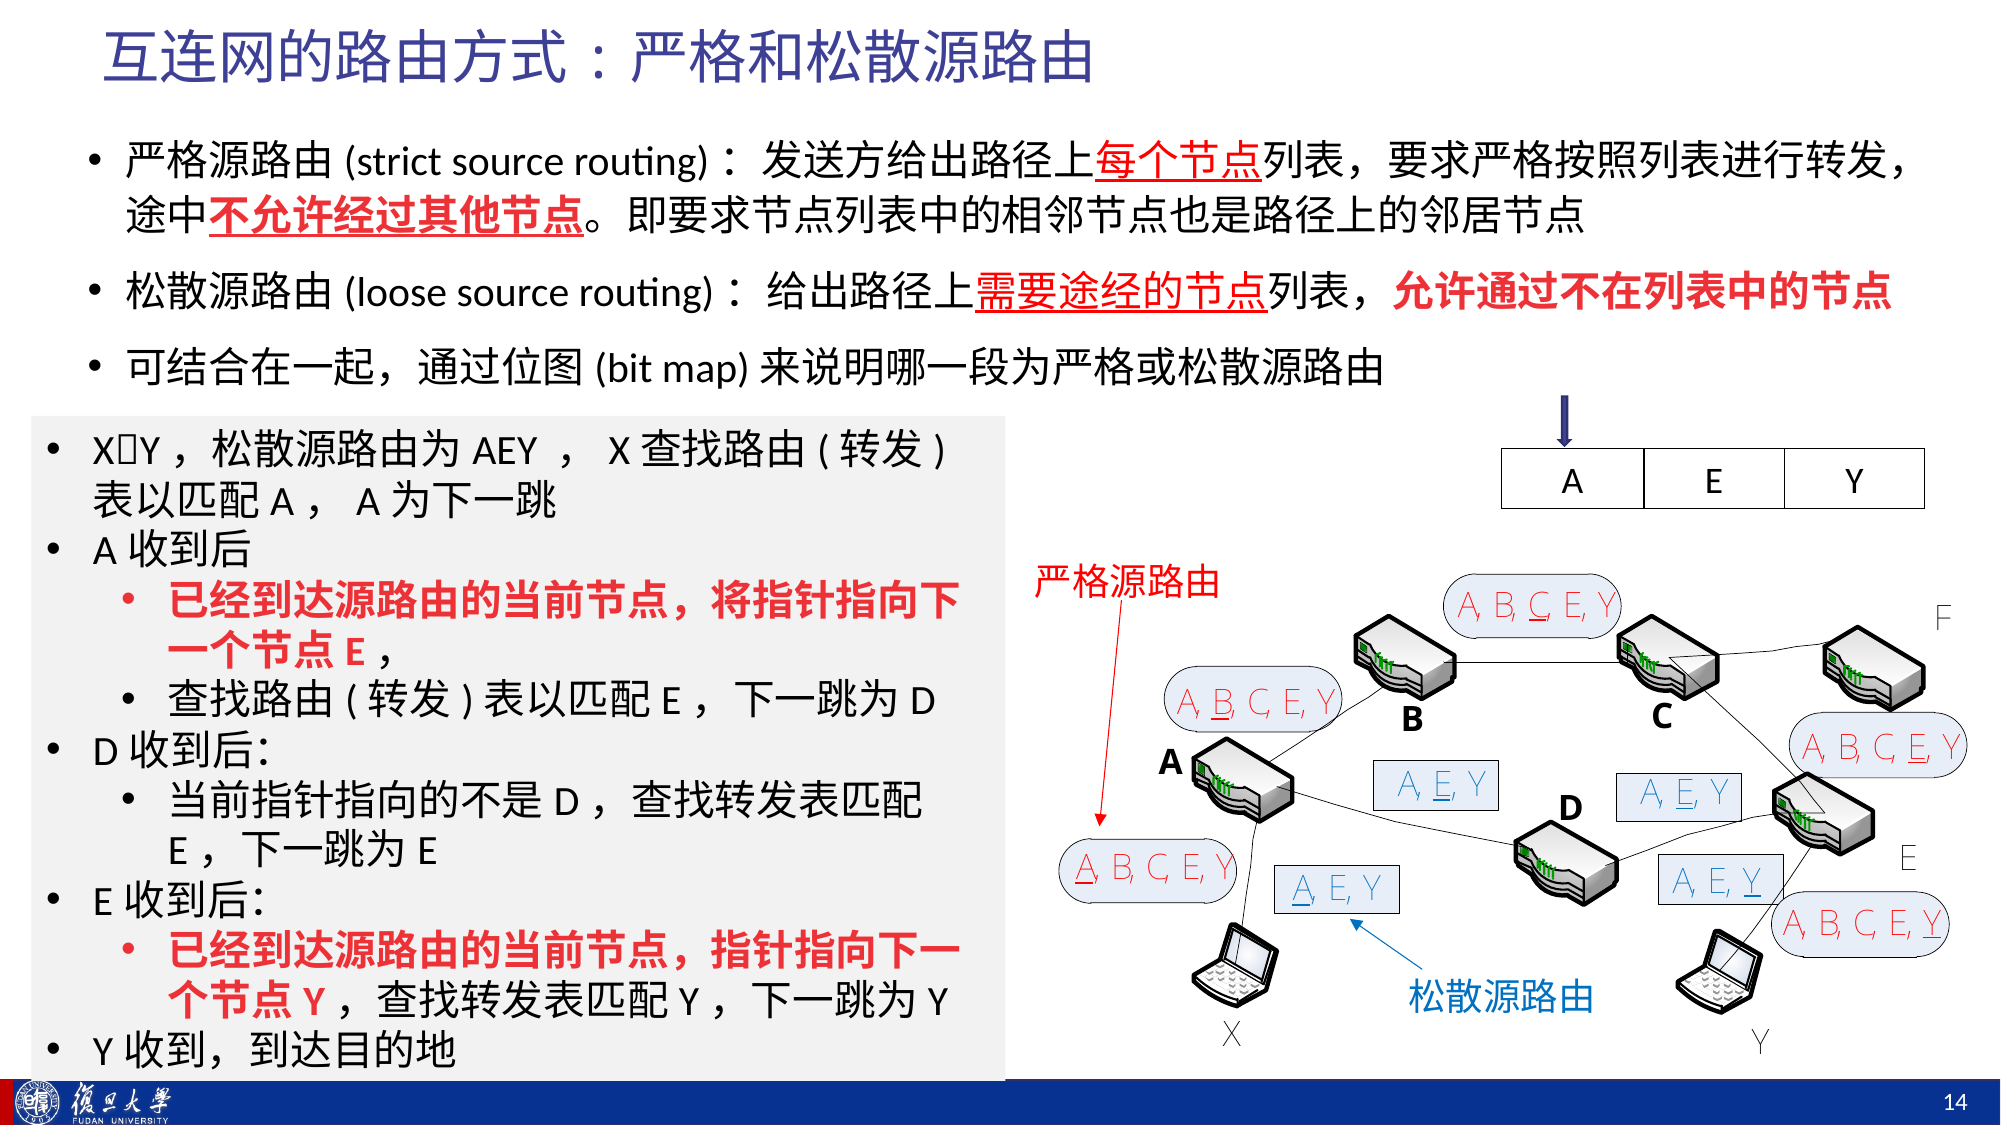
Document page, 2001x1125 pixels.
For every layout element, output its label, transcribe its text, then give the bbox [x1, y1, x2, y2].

list 严格源路由(strict source routing)：发送方给出路径上每个节点列表，要求严格按照列表进行转发，途中不允许经过其他节点。即要求节点列表中的相邻节点也是路径上的邻居节点 松散源路由(loose source routing)：给出路径上需要途经的节点列表，允许通过不在列表中的节点 可结合在一起，通过位图(bit map)来说明哪一段为严格或松散源路由 [72, 121, 1925, 550]
title 互连网的路由方式:严格和松散源路由 [86, 6, 1925, 113]
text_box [1501, 396, 1925, 510]
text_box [978, 550, 2000, 1090]
picture [12, 1076, 176, 1125]
text_box XY，松散源路由为AEY ，X查找路由(转发)表以匹配A，A为下一跳 A收到后 已经到达源路由的当前节点，将指针指向下一个节点E， 查找路由(转发)表以匹配E，下一跳为D D收到后： 当前指针指向的不是D，查找转发表匹配E，下一跳为E E收到后： 已经到达源路由的当前节点，指针指向下一个节点Y，查找转发表匹配Y，下一跳为Y Y收到，到达目的地 [31, 415, 1006, 1081]
